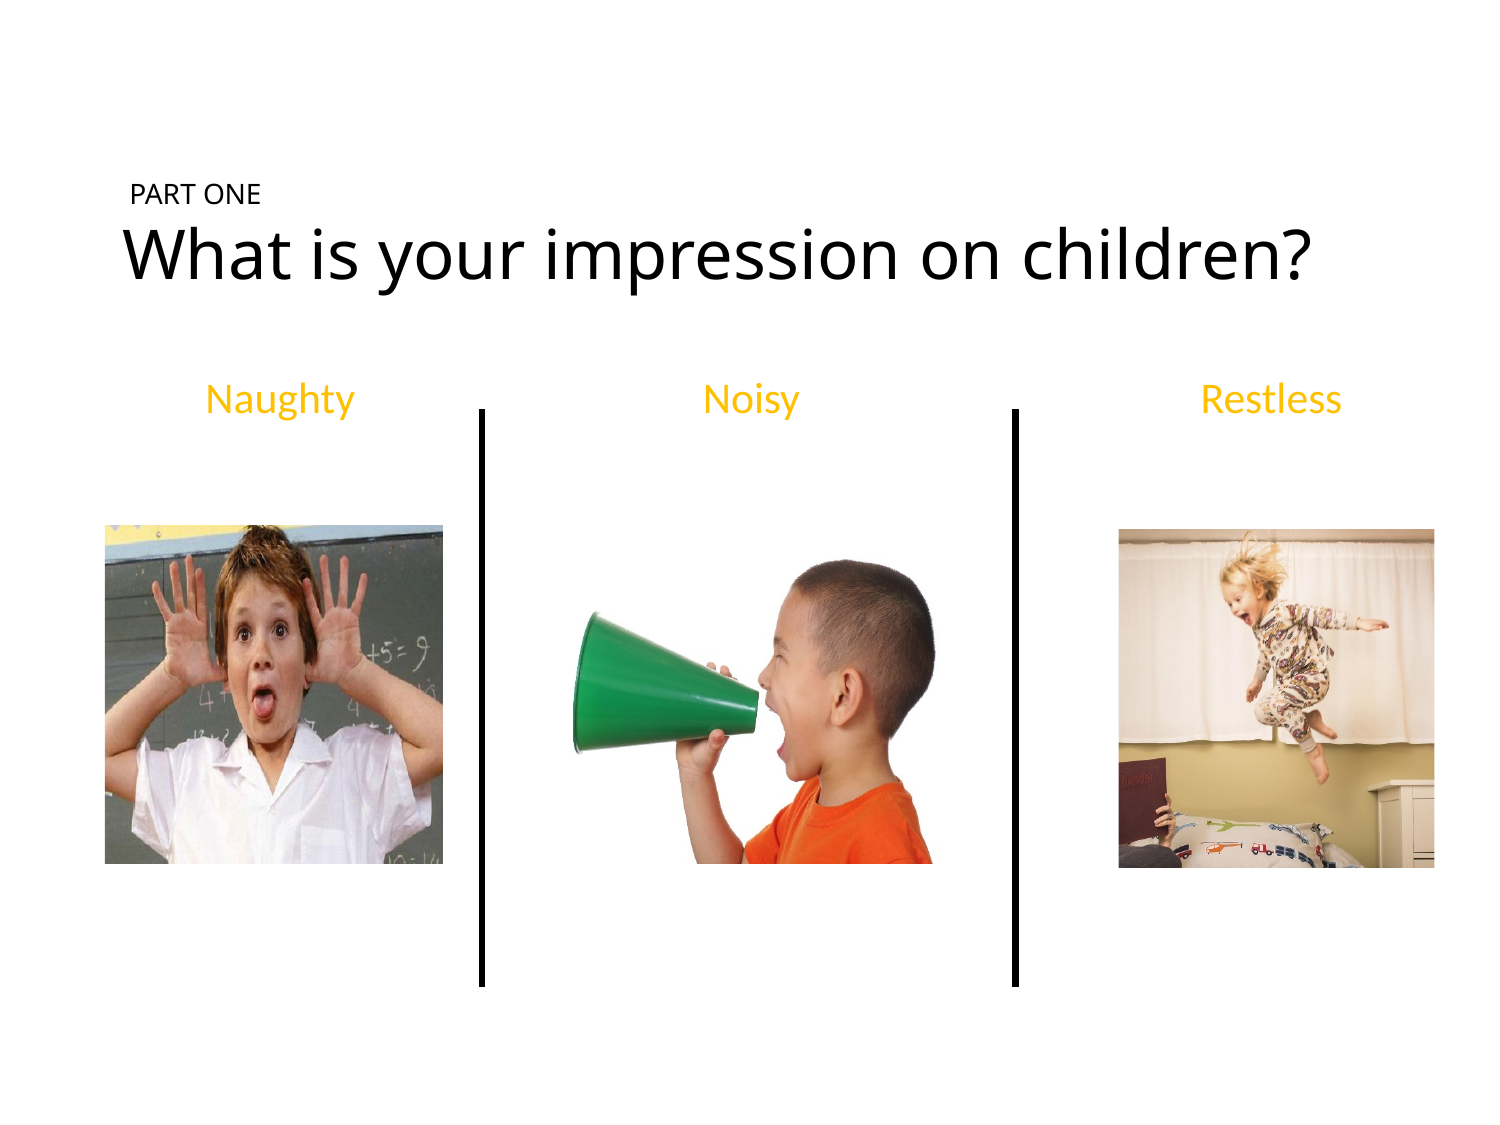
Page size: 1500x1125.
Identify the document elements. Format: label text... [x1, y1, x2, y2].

picture [1118, 529, 1435, 868]
text_box Naughty [190, 362, 381, 430]
picture [104, 525, 443, 864]
picture [573, 496, 941, 864]
text_box PART ONE What is your impression on children? [107, 169, 1329, 301]
text_box Restless [1185, 362, 1368, 430]
text_box Noisy [688, 362, 826, 430]
